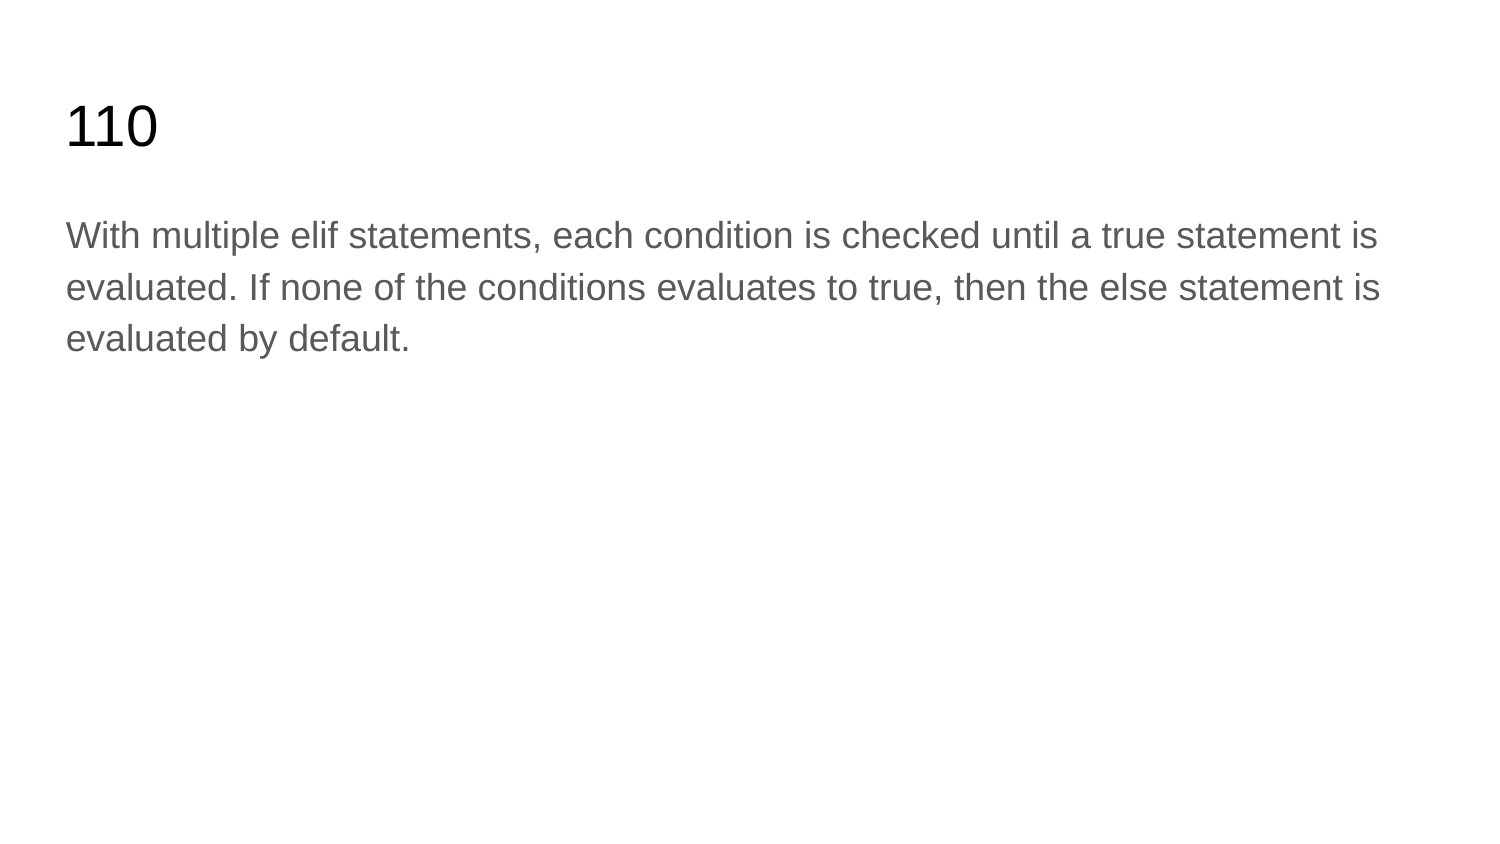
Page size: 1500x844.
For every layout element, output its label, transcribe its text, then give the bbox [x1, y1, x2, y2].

text_box 110 [51, 72, 1449, 167]
text_box With multiple elif statements, each condition is checked until a true statement is evaluated. If none of the conditions evaluates to true, then the else statement is evaluated by default. [51, 189, 1449, 750]
